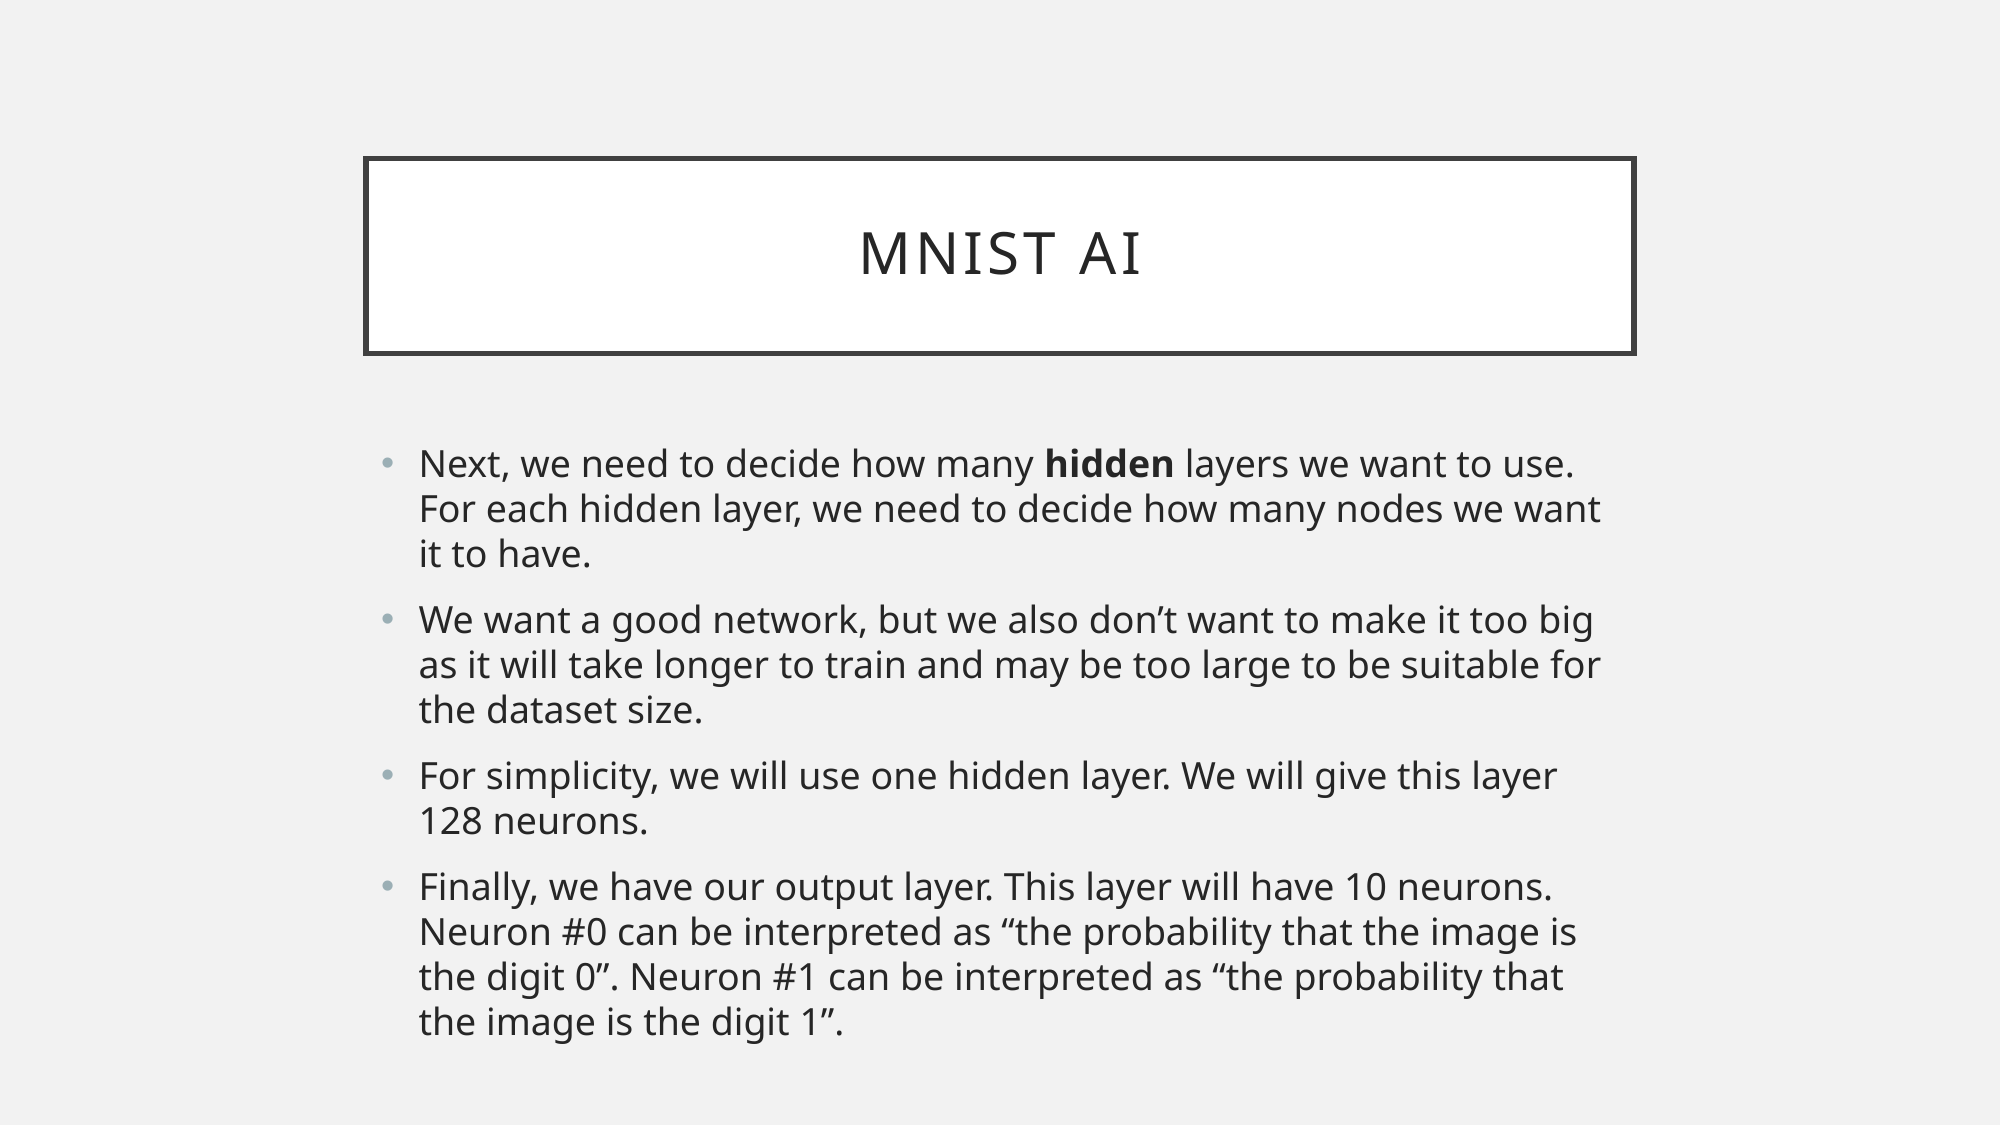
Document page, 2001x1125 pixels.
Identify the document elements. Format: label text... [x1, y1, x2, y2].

title MNIST AI [363, 156, 1637, 356]
list Next, we need to decide how many hidden layers we want to use. For each hidden layer, we need to decide how many nodes we want it to have. We want a good network, but we also don’t want to make it too big as it will take longer to train and may be too large to be suitable for the dataset size. For simplicity, we will use one hidden layer. We will give this layer 128 neurons. Finally, we have our output layer. This layer will have 10 neurons. Neuron #0 can be interpreted as “the probability that the image is the digit 0”. Neuron #1 can be interpreted as “the probability that the image is the digit 1”. [366, 432, 1634, 942]
